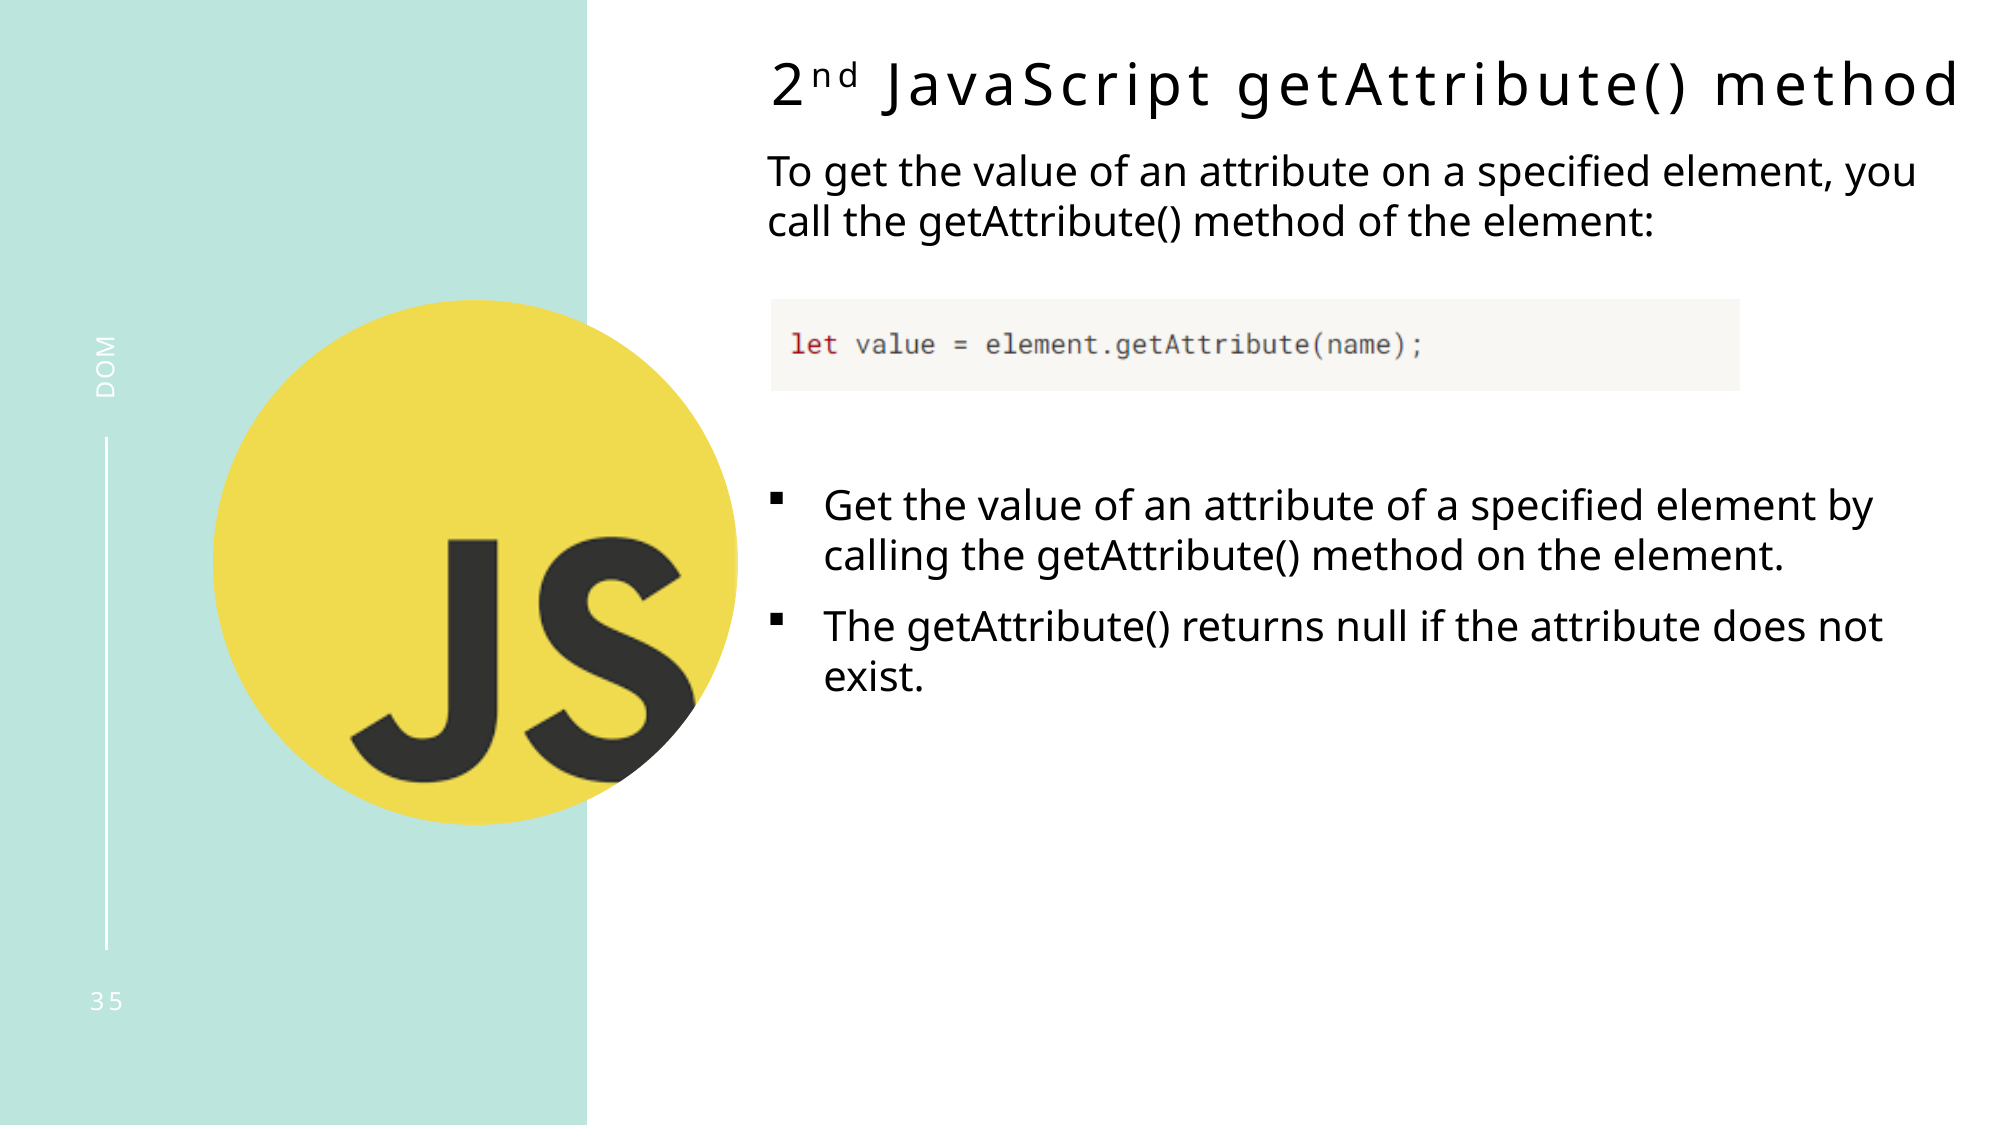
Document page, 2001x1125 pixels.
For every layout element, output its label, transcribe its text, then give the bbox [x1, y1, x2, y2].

footer DOM [90, 107, 122, 400]
title 2nd JavaScript getAttribute() method [771, 55, 1995, 146]
list To get the value of an attribute on a specified element, you call the getAttribute() method of the element: Get the value of an attribute of a specified element by calling the getAttribute() method on the element. The getAttribute() returns null if the attribute does not exist. [767, 145, 1981, 953]
picture [771, 299, 1740, 391]
slide_number 35 [68, 987, 144, 1018]
picture [212, 299, 738, 825]
